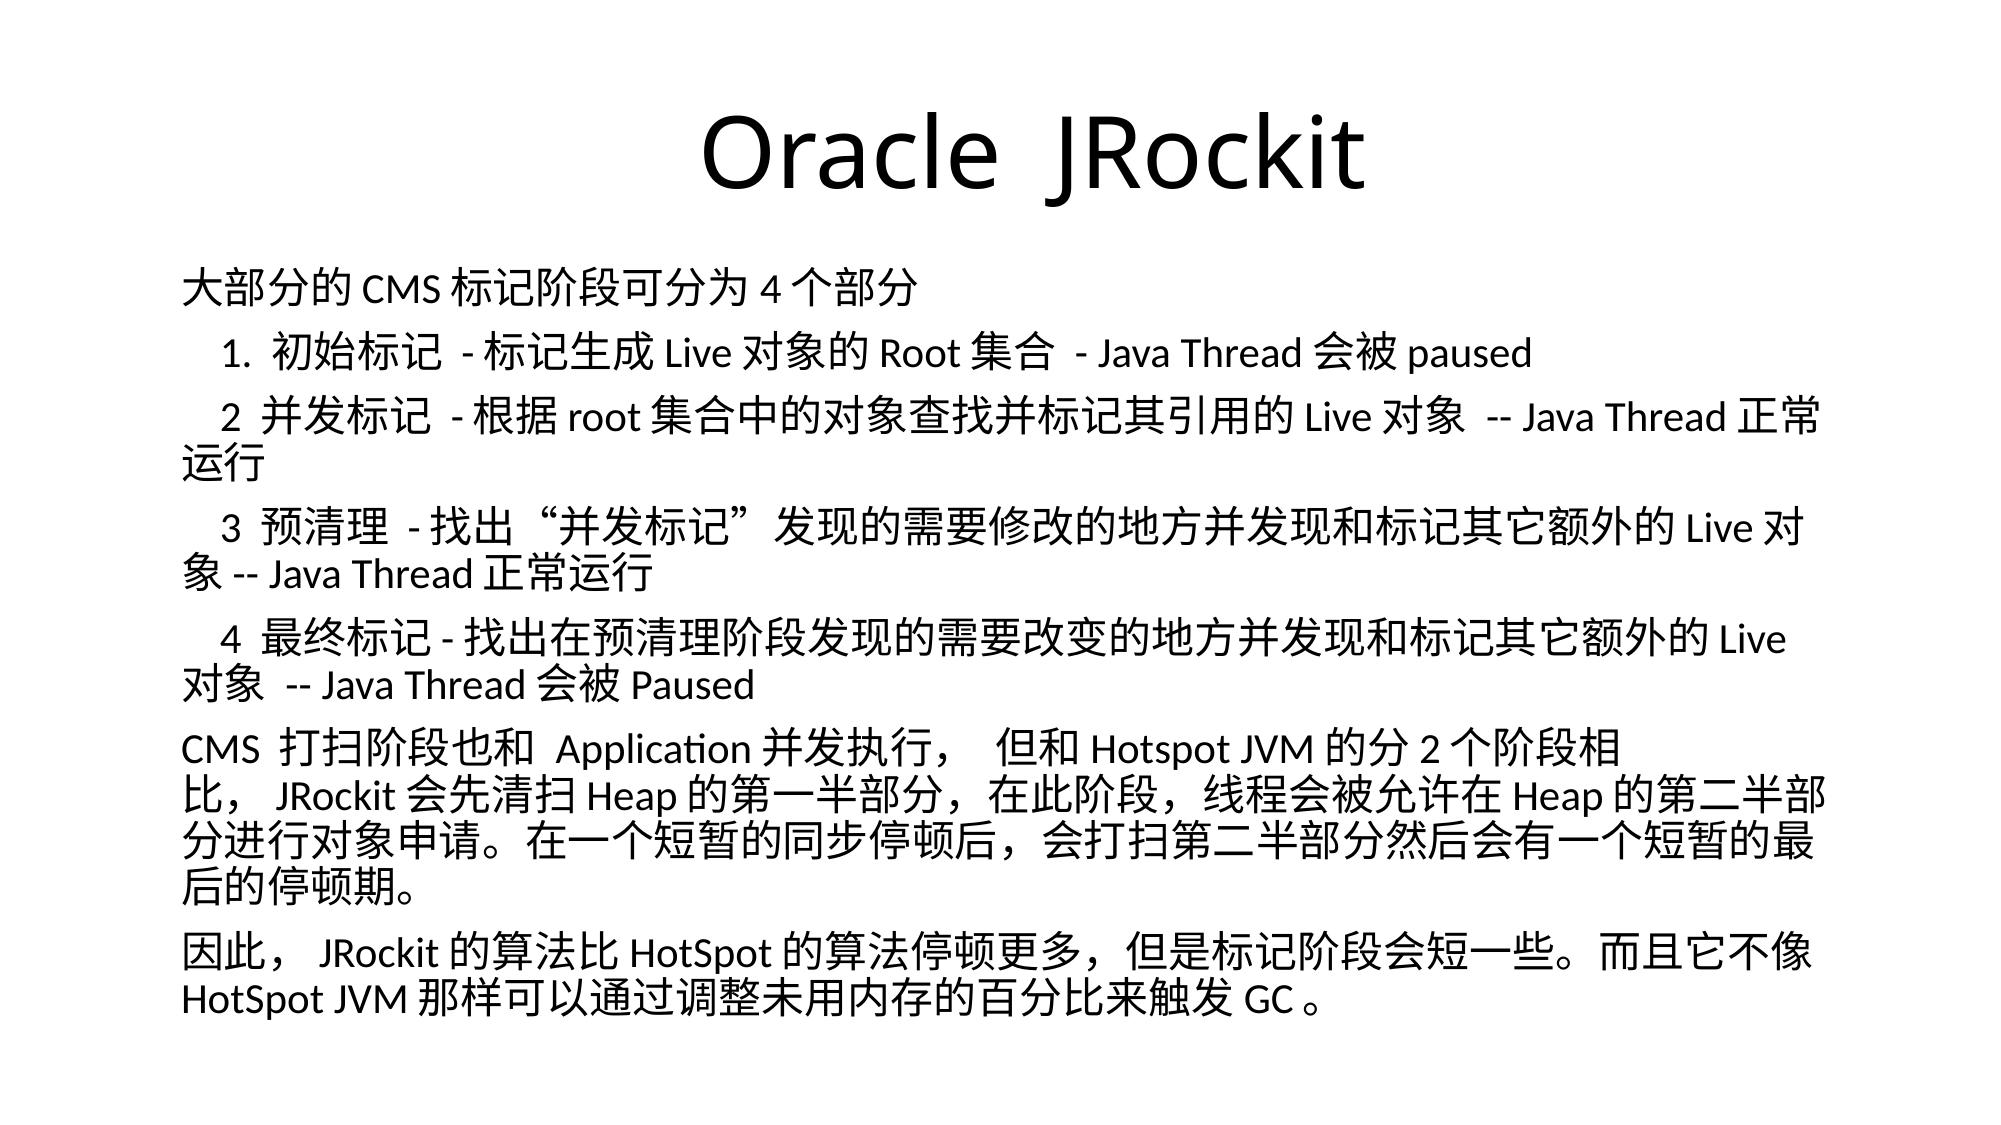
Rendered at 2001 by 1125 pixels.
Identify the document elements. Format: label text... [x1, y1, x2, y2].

subtitle 大部分的CMS标记阶段可分为4个部分 1. 初始标记 -标记生成Live对象的Root集合 - Java Thread会被paused 2 并发标记 -根据root集合中的对象查找并标记其引用的Live对象 -- Java Thread正常运行 3 预清理 -找出“并发标记”发现的需要修改的地方并发现和标记其它额外的Live对象-- Java Thread正常运行 4 最终标记-找出在预清理阶段发现的需要改变的地方并发现和标记其它额外的Live对象 -- Java Thread会被Paused CMS 打扫阶段也和 Application并发执行， 但和Hotspot JVM的分2个阶段相比，JRockit会先清扫Heap的第一半部分，在此阶段，线程会被允许在Heap的第二半部分进行对象申请。在一个短暂的同步停顿后，会打扫第二半部分然后会有一个短暂的最后的停顿期。 因此，JRockit的算法比HotSpot的算法停顿更多，但是标记阶段会短一些。而且它不像HotSpot JVM那样可以通过调整未用内存的百分比来触发GC。 [165, 258, 1847, 1039]
title Oracle JRockit [202, 33, 1862, 218]
